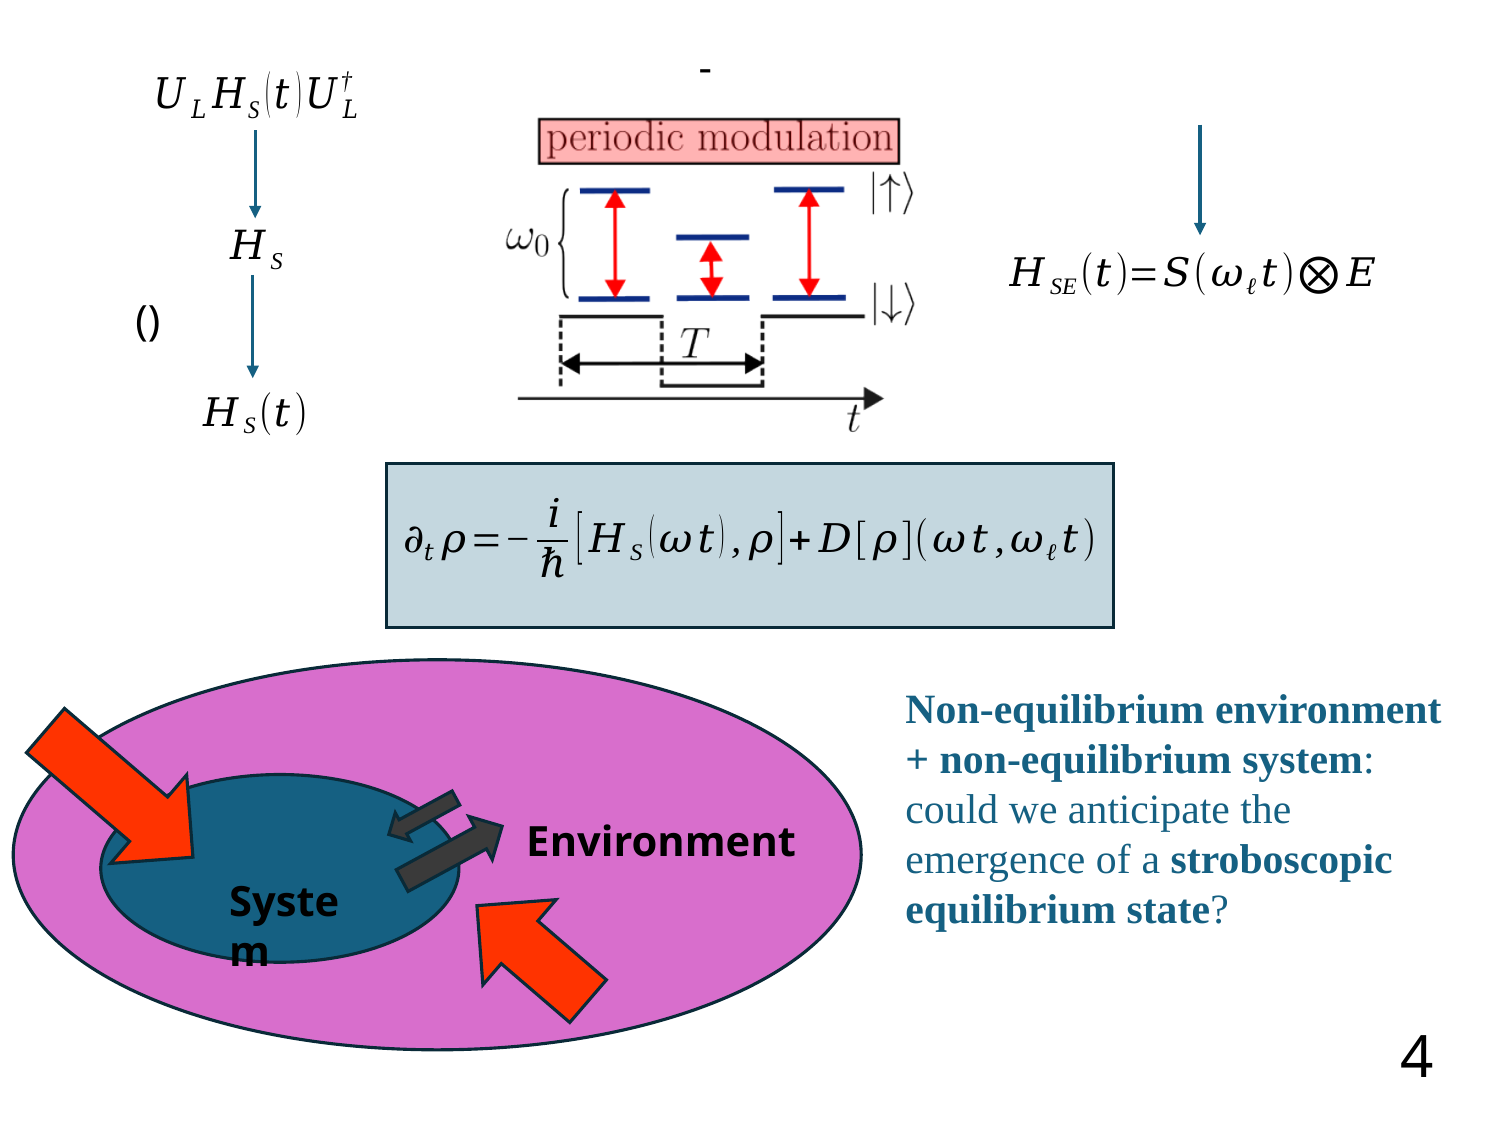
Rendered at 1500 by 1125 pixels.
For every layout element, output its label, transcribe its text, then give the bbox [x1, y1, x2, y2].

text_box [11, 658, 863, 1052]
picture [491, 98, 955, 459]
text_box [394, 813, 505, 894]
text_box [24, 706, 195, 866]
text_box System [214, 867, 390, 982]
text_box [385, 462, 1115, 629]
text_box [99, 772, 461, 958]
text_box Non-equilibrium environment + non-equilibrium system: could we anticipate the emergence of a stroboscopic equilibrium state? [890, 674, 1464, 939]
text_box [386, 788, 462, 844]
text_box Environment [511, 807, 817, 873]
text_box [475, 897, 609, 1025]
text_box 4 [1385, 1011, 1500, 1097]
